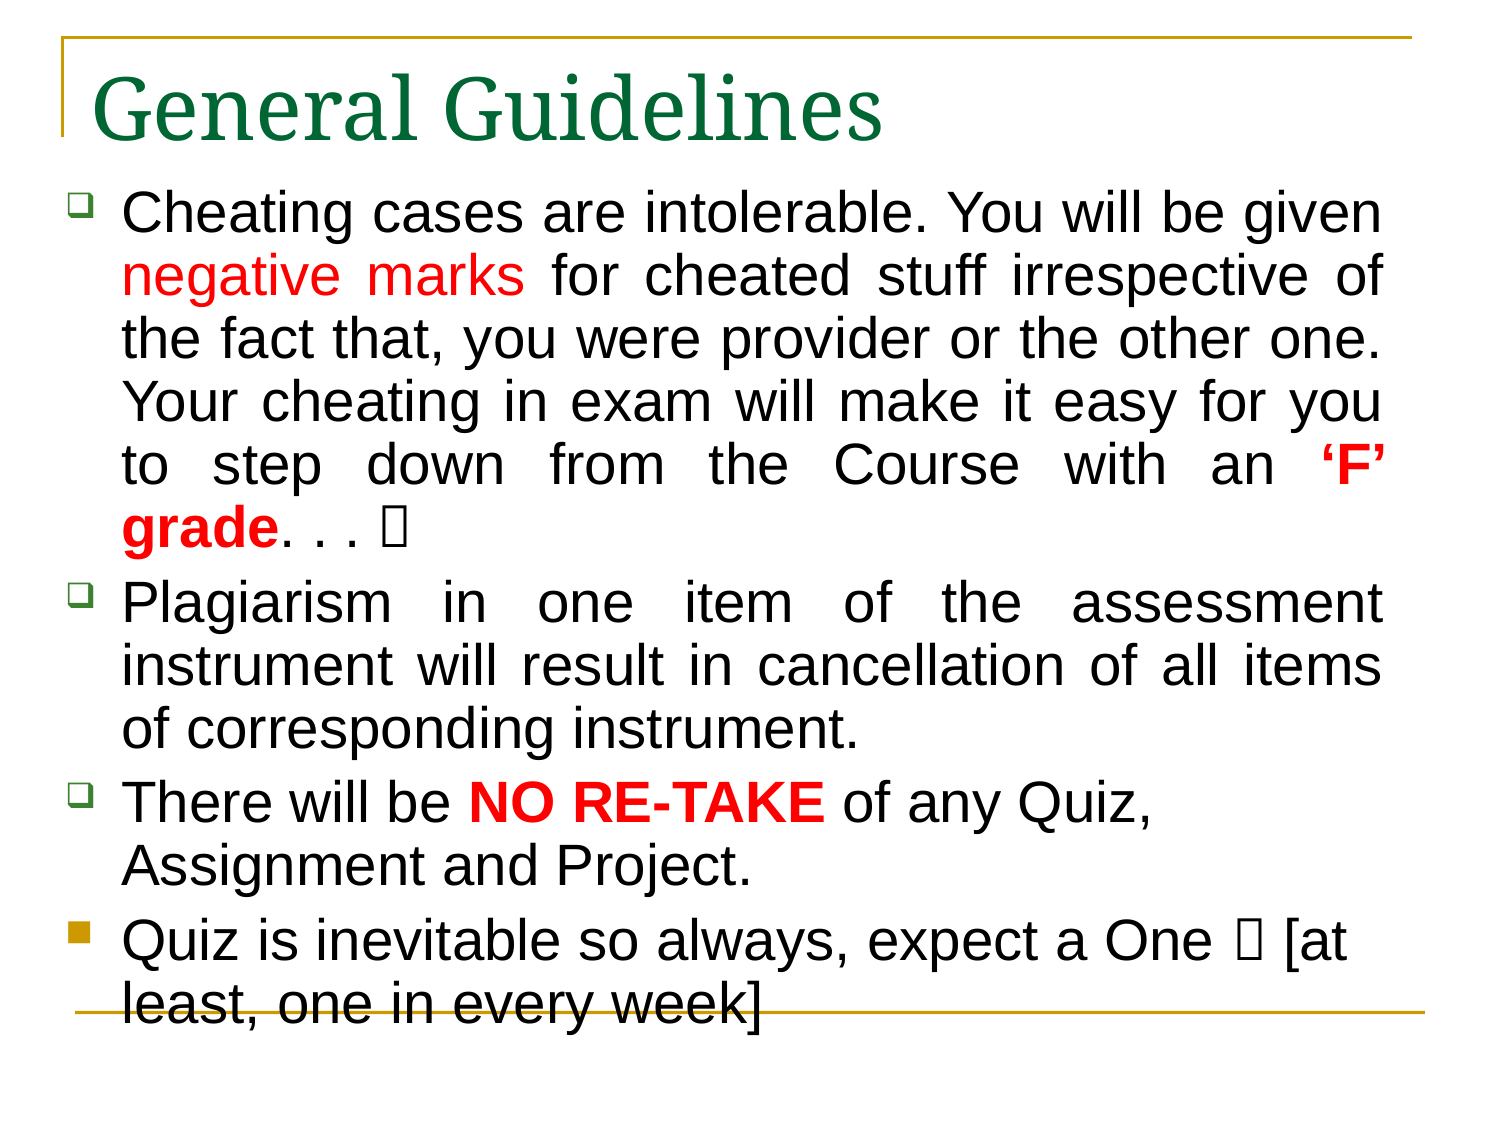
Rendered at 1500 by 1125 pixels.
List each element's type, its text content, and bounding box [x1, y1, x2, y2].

title General Guidelines [74, 45, 1426, 233]
list Cheating cases are intolerable. You will be given negative marks for cheated stuff irrespective of the fact that, you were provider or the other one. Your cheating in exam will make it easy for you to step down from the Course with an ‘F’ grade. . .  Plagiarism in one item of the assessment instrument will result in cancellation of all items of corresponding instrument. There will be NO RE-TAKE of any Quiz, Assignment and Project. Quiz is inevitable so always, expect a One  [at least, one in every week] [49, 174, 1401, 919]
